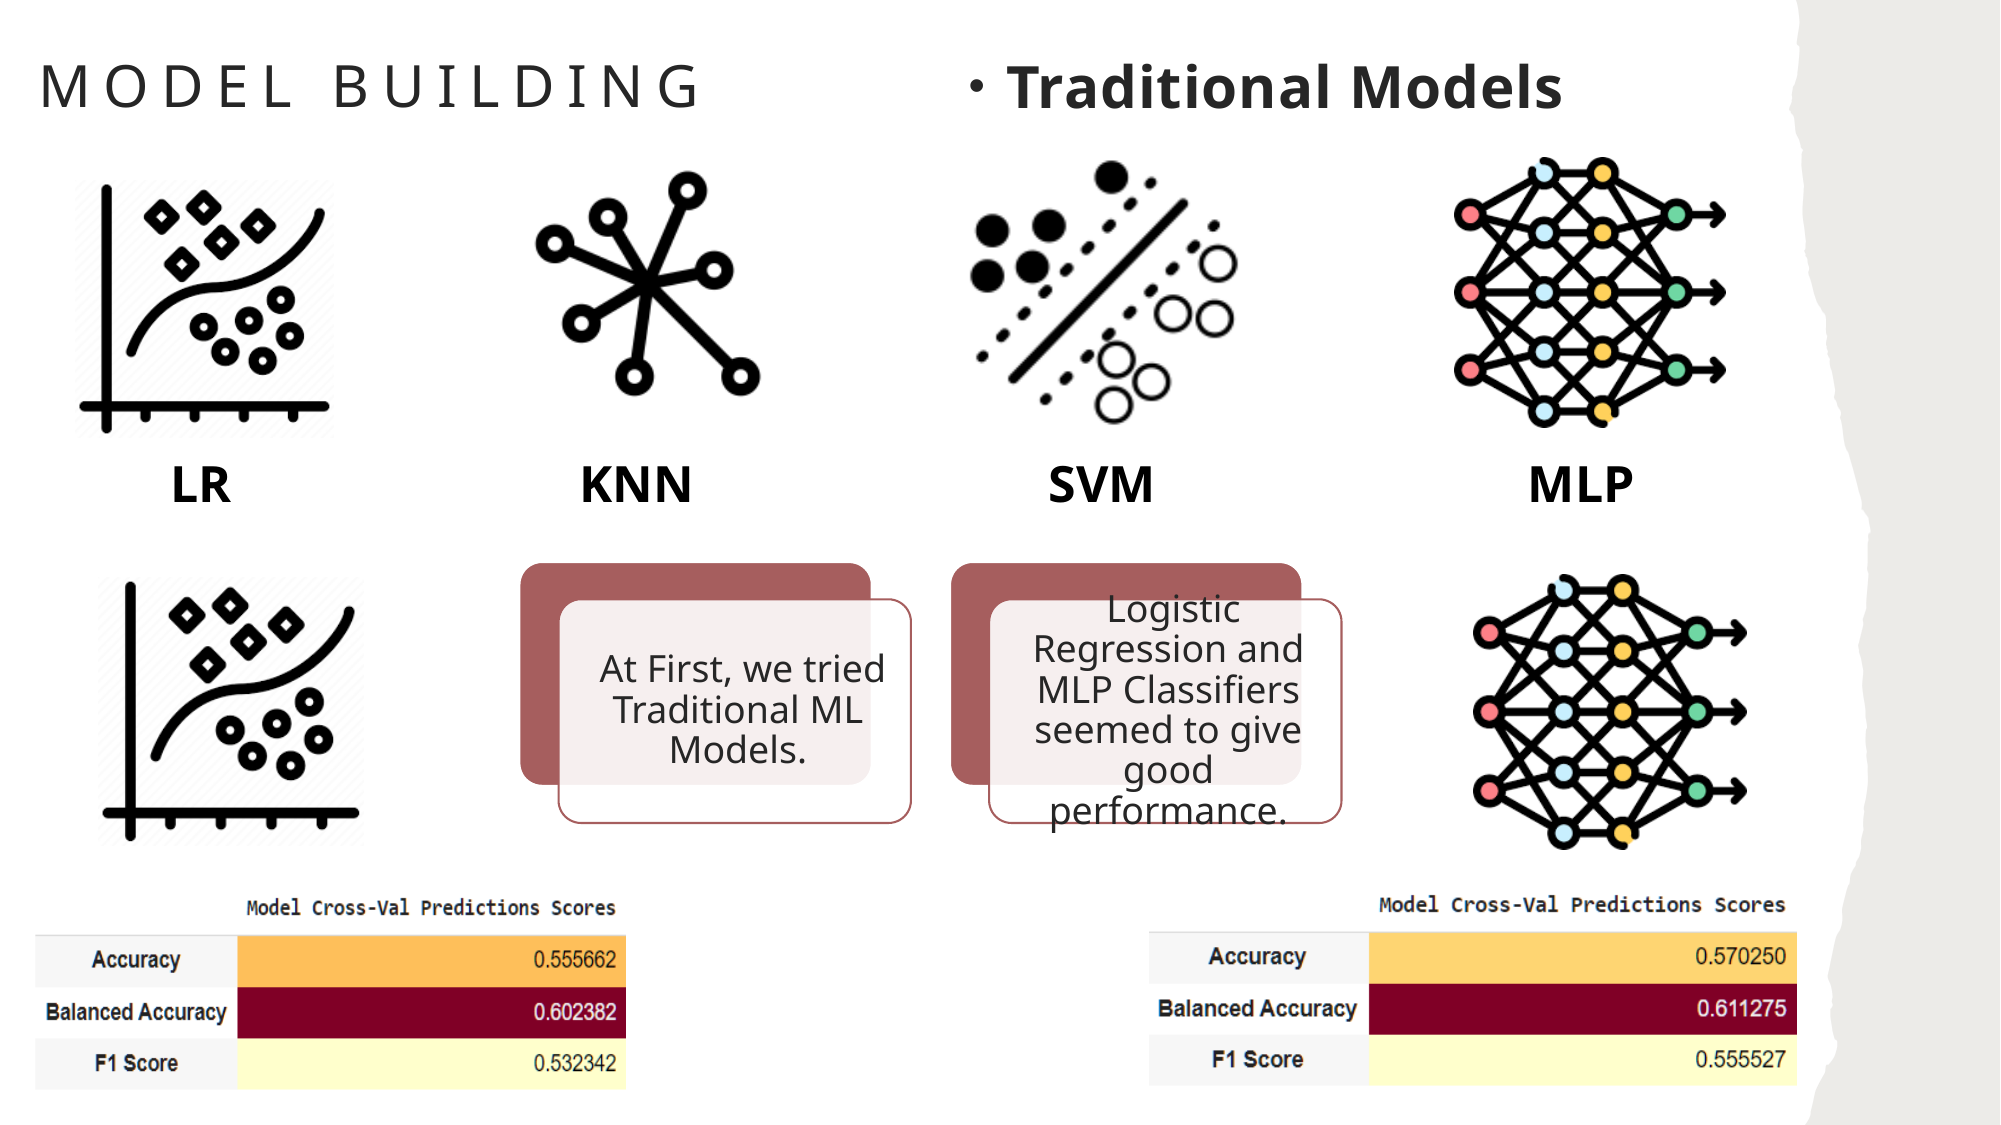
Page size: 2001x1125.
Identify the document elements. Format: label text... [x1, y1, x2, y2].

text_box KNN [564, 445, 760, 521]
picture [98, 577, 364, 846]
picture [501, 137, 795, 431]
picture [23, 889, 627, 1091]
picture [1473, 574, 1747, 850]
title Model Building [23, 0, 789, 180]
list Traditional Models [953, 42, 1602, 118]
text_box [519, 536, 1342, 849]
picture [1149, 0, 2000, 1125]
text_box LR [155, 445, 351, 521]
text_box MLP [1512, 445, 1709, 521]
picture [899, 100, 1299, 494]
text_box SVM [1033, 494, 1229, 521]
picture [75, 180, 334, 438]
picture [1454, 157, 1726, 428]
